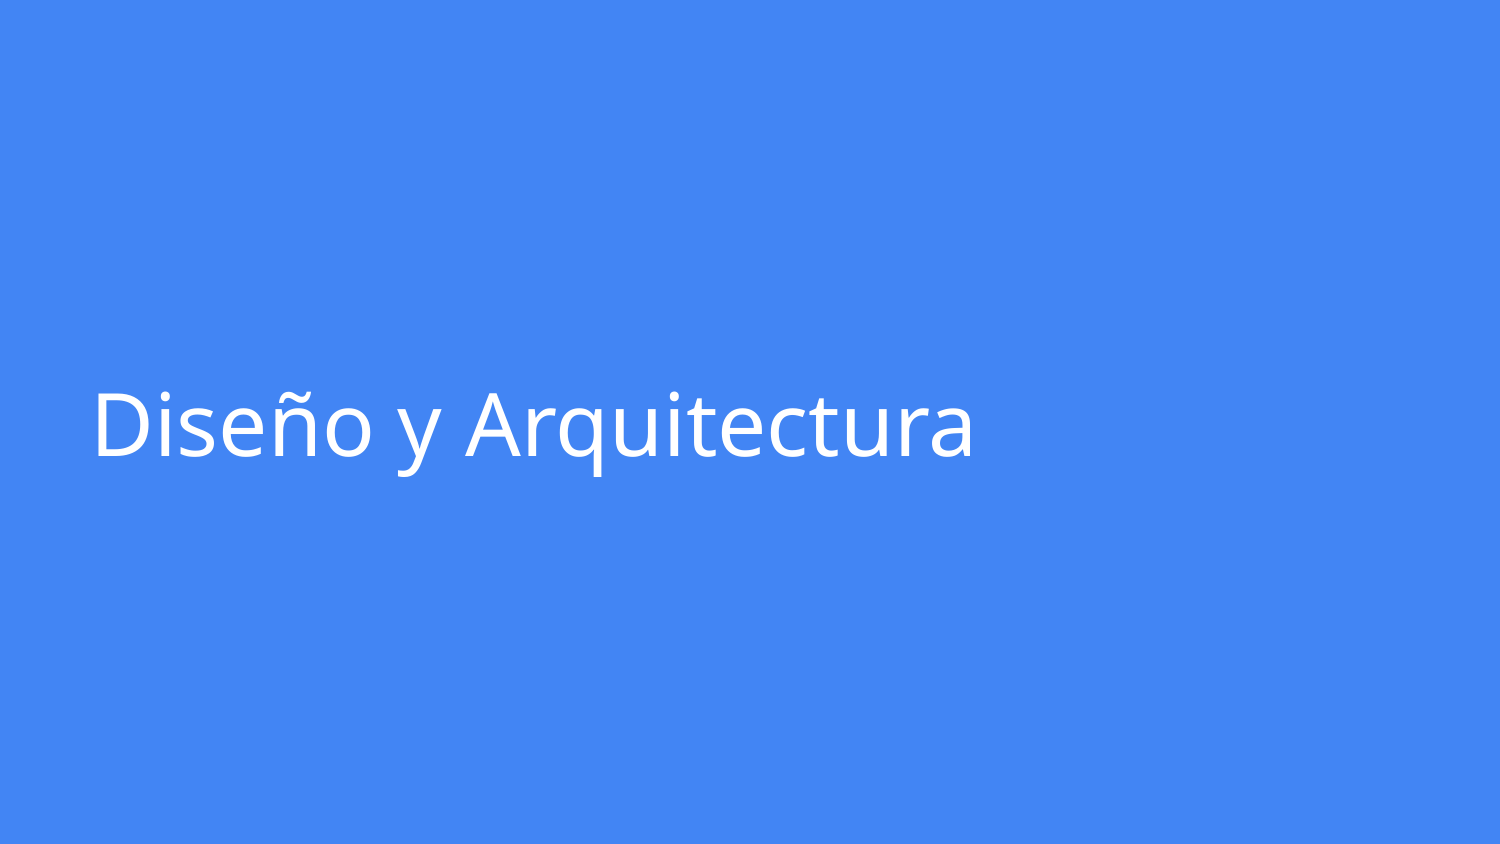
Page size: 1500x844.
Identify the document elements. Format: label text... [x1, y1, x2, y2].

title Diseño y Arquitectura [75, 338, 1425, 505]
